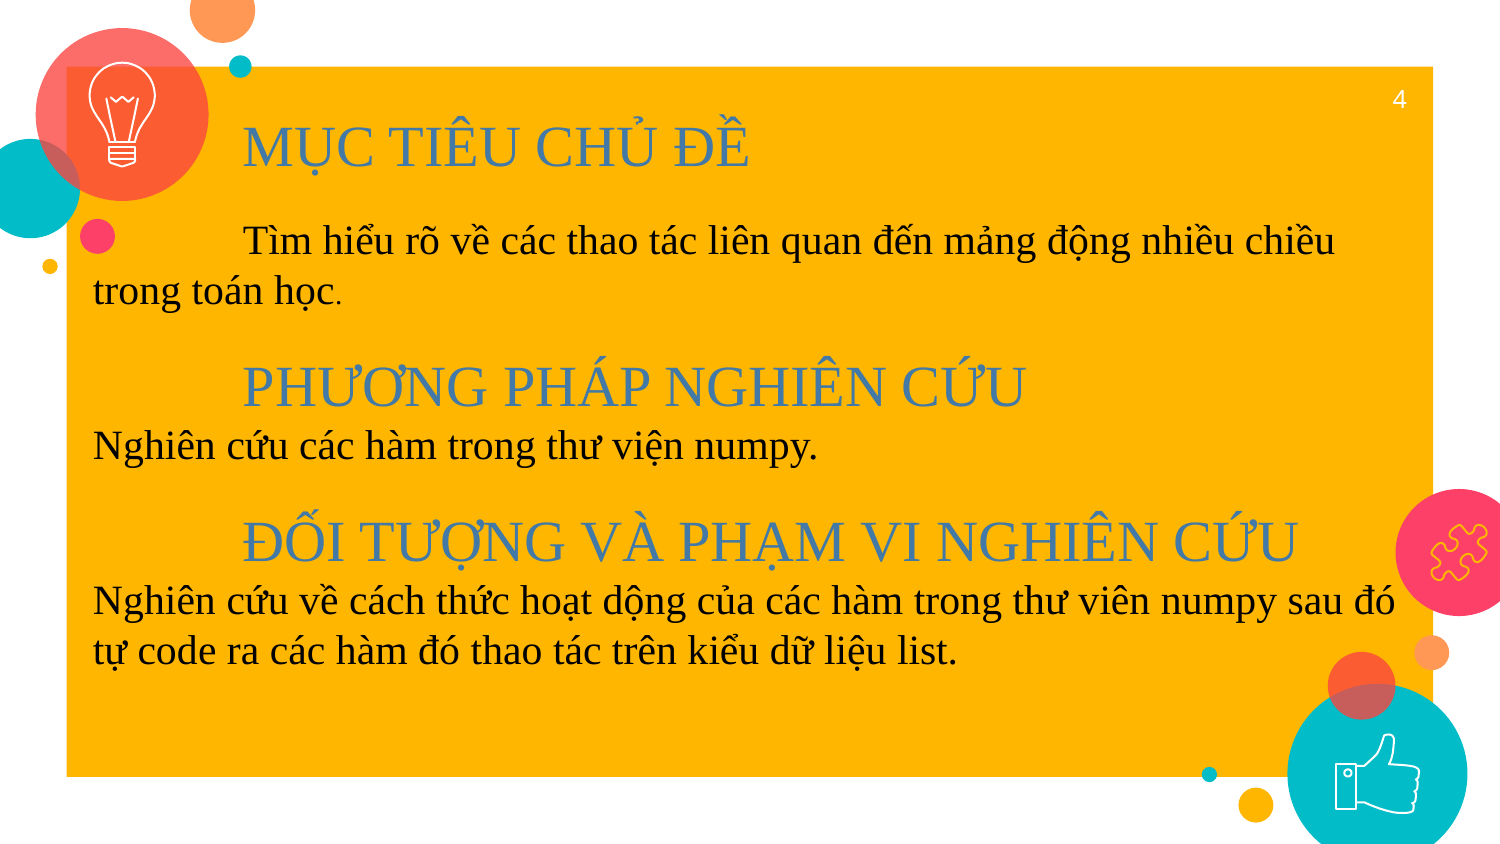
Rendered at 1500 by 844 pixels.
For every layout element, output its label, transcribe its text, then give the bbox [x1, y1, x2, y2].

text_box MỤC TIÊU CHỦ ĐỀ Tìm hiểu rõ về các thao tác liên quan đến mảng động nhiều chiều trong toán học. PHƯƠNG PHÁP NGHIÊN CỨU Nghiên cứu các hàm trong thư viện numpy. ĐỐI TƯỢNG VÀ PHẠM VI NGHIÊN CỨU Nghiên cứu về cách thức hoạt dộng của các hàm trong thư viên numpy sau đó tự code ra các hàm đó thao tác trên kiểu dữ liệu list. [78, 100, 1422, 681]
slide_number 4 [1331, 68, 1422, 100]
